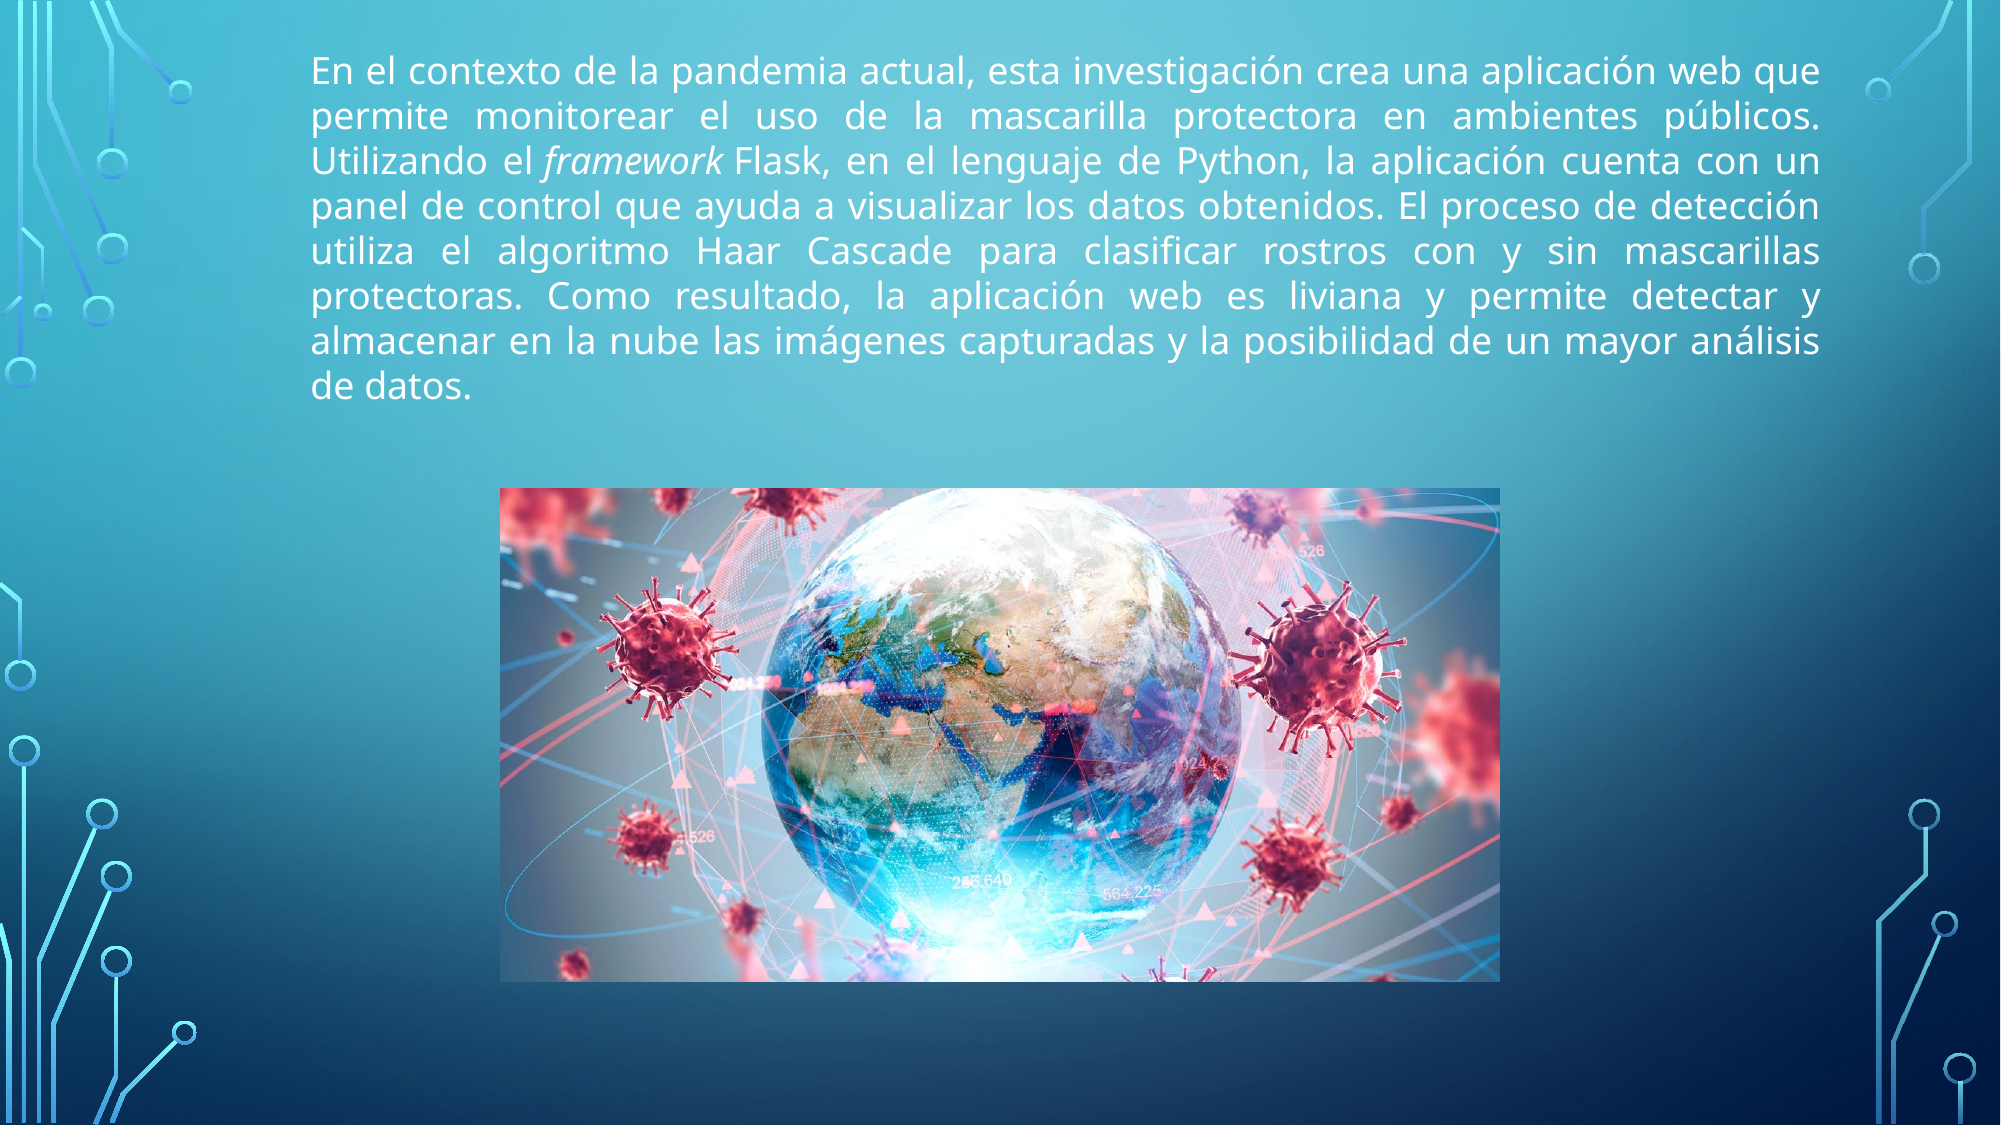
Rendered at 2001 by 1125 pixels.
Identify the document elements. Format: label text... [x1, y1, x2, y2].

text_box En el contexto de la pandemia actual, esta investigación crea una aplicación web que permite monitorear el uso de la mascarilla protectora en ambientes públicos. Utilizando el framework Flask, en el lenguaje de Python, la aplicación cuenta con un panel de control que ayuda a visualizar los datos obtenidos. El proceso de detección utiliza el algoritmo Haar Cascade para clasificar rostros con y sin mascarillas protectoras. Como resultado, la aplicación web es liviana y permite detectar y almacenar en la nube las imágenes capturadas y la posibilidad de un mayor análisis de datos. [295, 39, 1837, 414]
picture [499, 488, 1501, 982]
